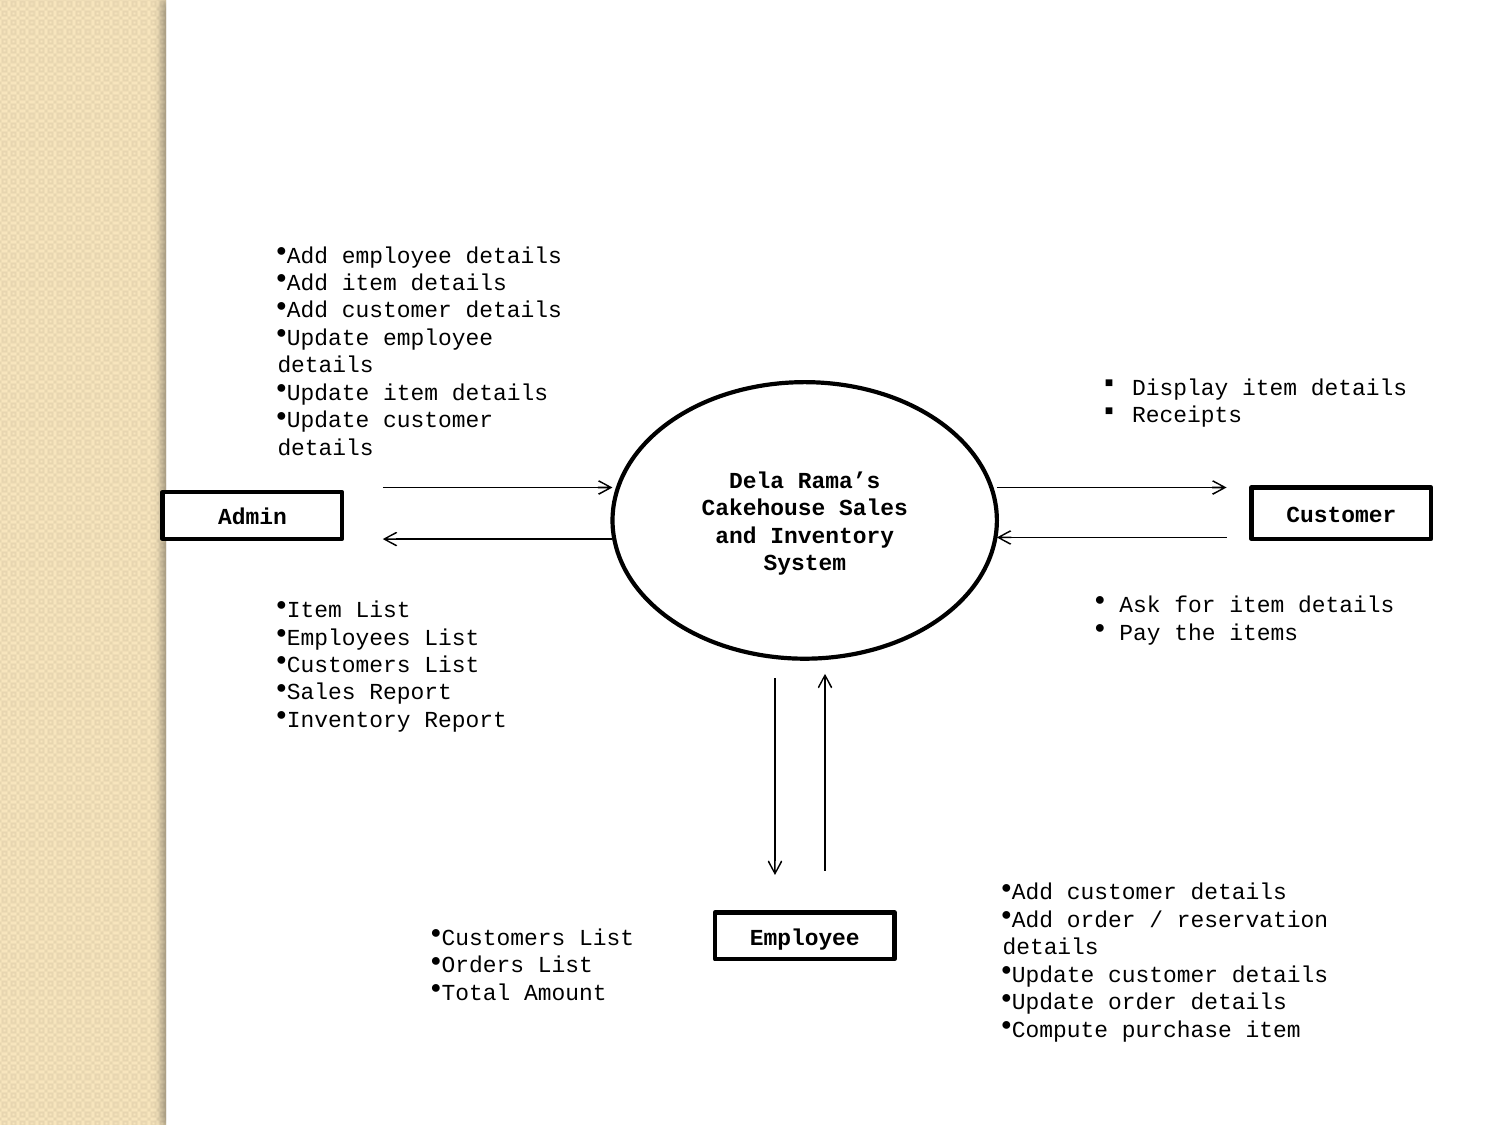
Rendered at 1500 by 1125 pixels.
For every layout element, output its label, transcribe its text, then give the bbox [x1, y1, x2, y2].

text_box Customer [1249, 485, 1433, 541]
text_box Add customer details Add order / reservation details Update customer details Update order details Compute purchase item [910, 838, 1393, 1080]
text_box Dela Rama’s Cakehouse Sales and Inventory System [612, 382, 997, 659]
text_box Customers List Orders List Total Amount [340, 901, 704, 1027]
text_box Employee [713, 910, 897, 961]
text_box Item List Employees List Customers List Sales Report Inventory Report [187, 575, 588, 752]
text_box Add employee details Add item details Add customer details Update employee details Update item details Update customer details [185, 233, 590, 467]
text_box Ask for item details Pay the items [1004, 574, 1433, 661]
text_box Display item details Receipts [1012, 348, 1441, 452]
text_box Admin [160, 490, 344, 541]
